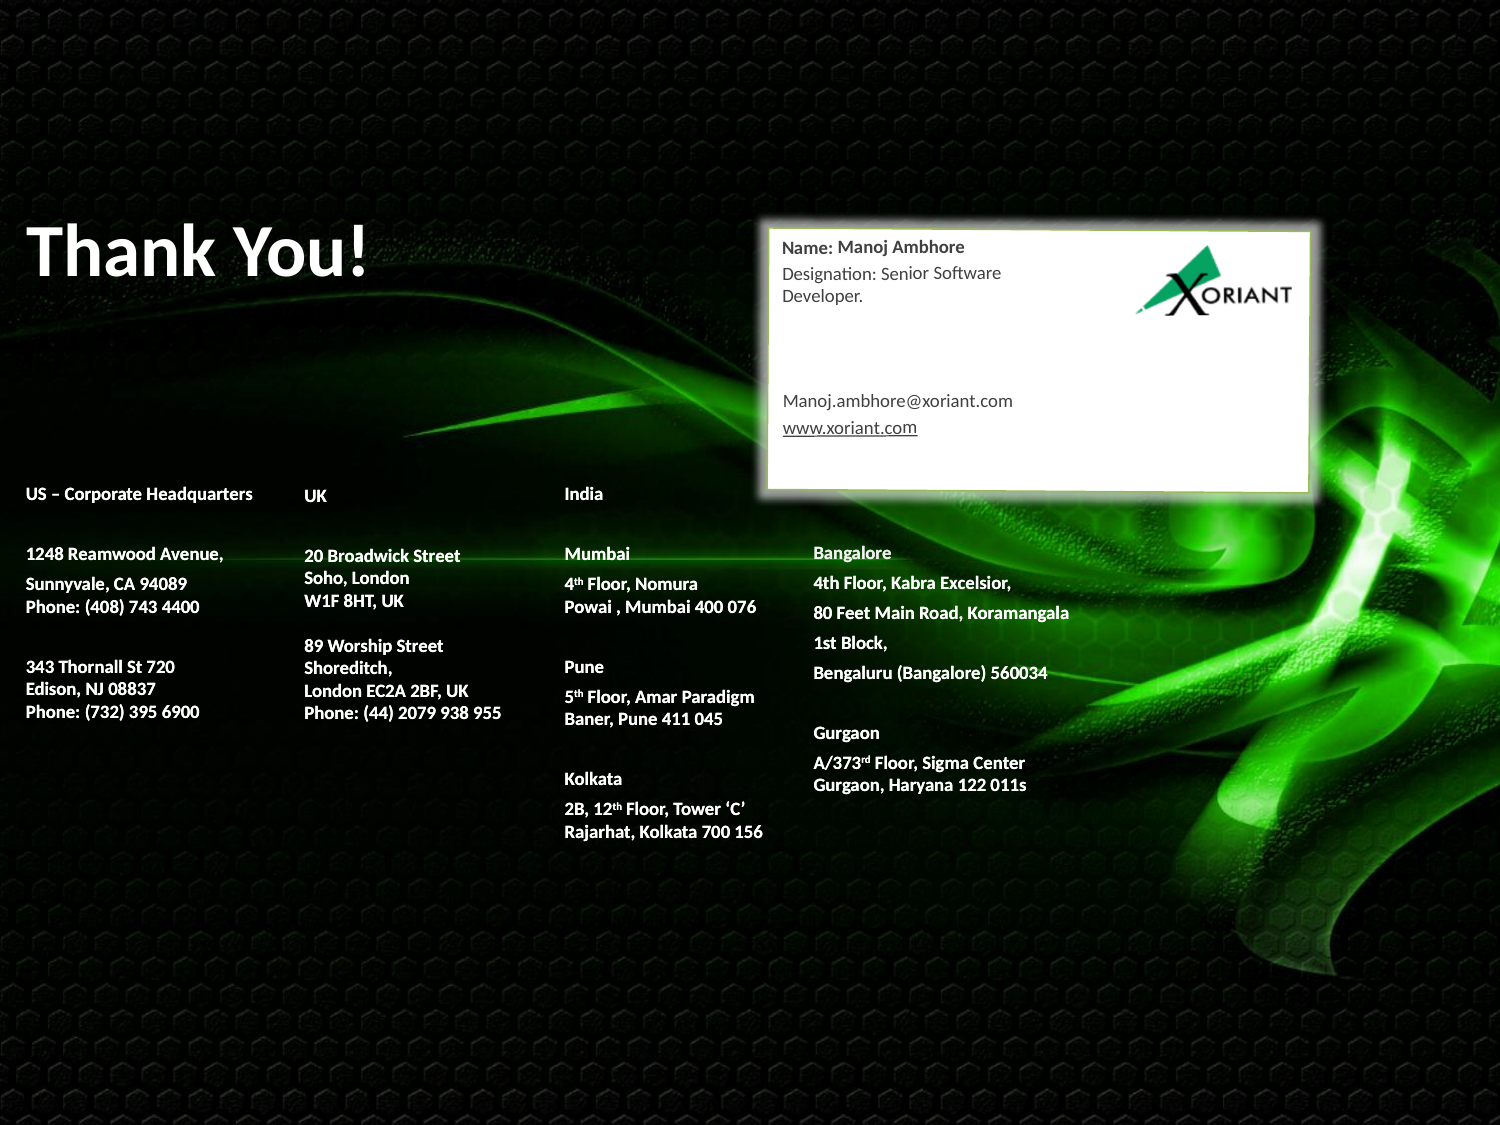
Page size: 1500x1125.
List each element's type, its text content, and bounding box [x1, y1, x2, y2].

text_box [767, 217, 1310, 505]
text_box Thank You! [11, 175, 657, 318]
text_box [10, 436, 1380, 845]
picture [0, 0, 1500, 1125]
